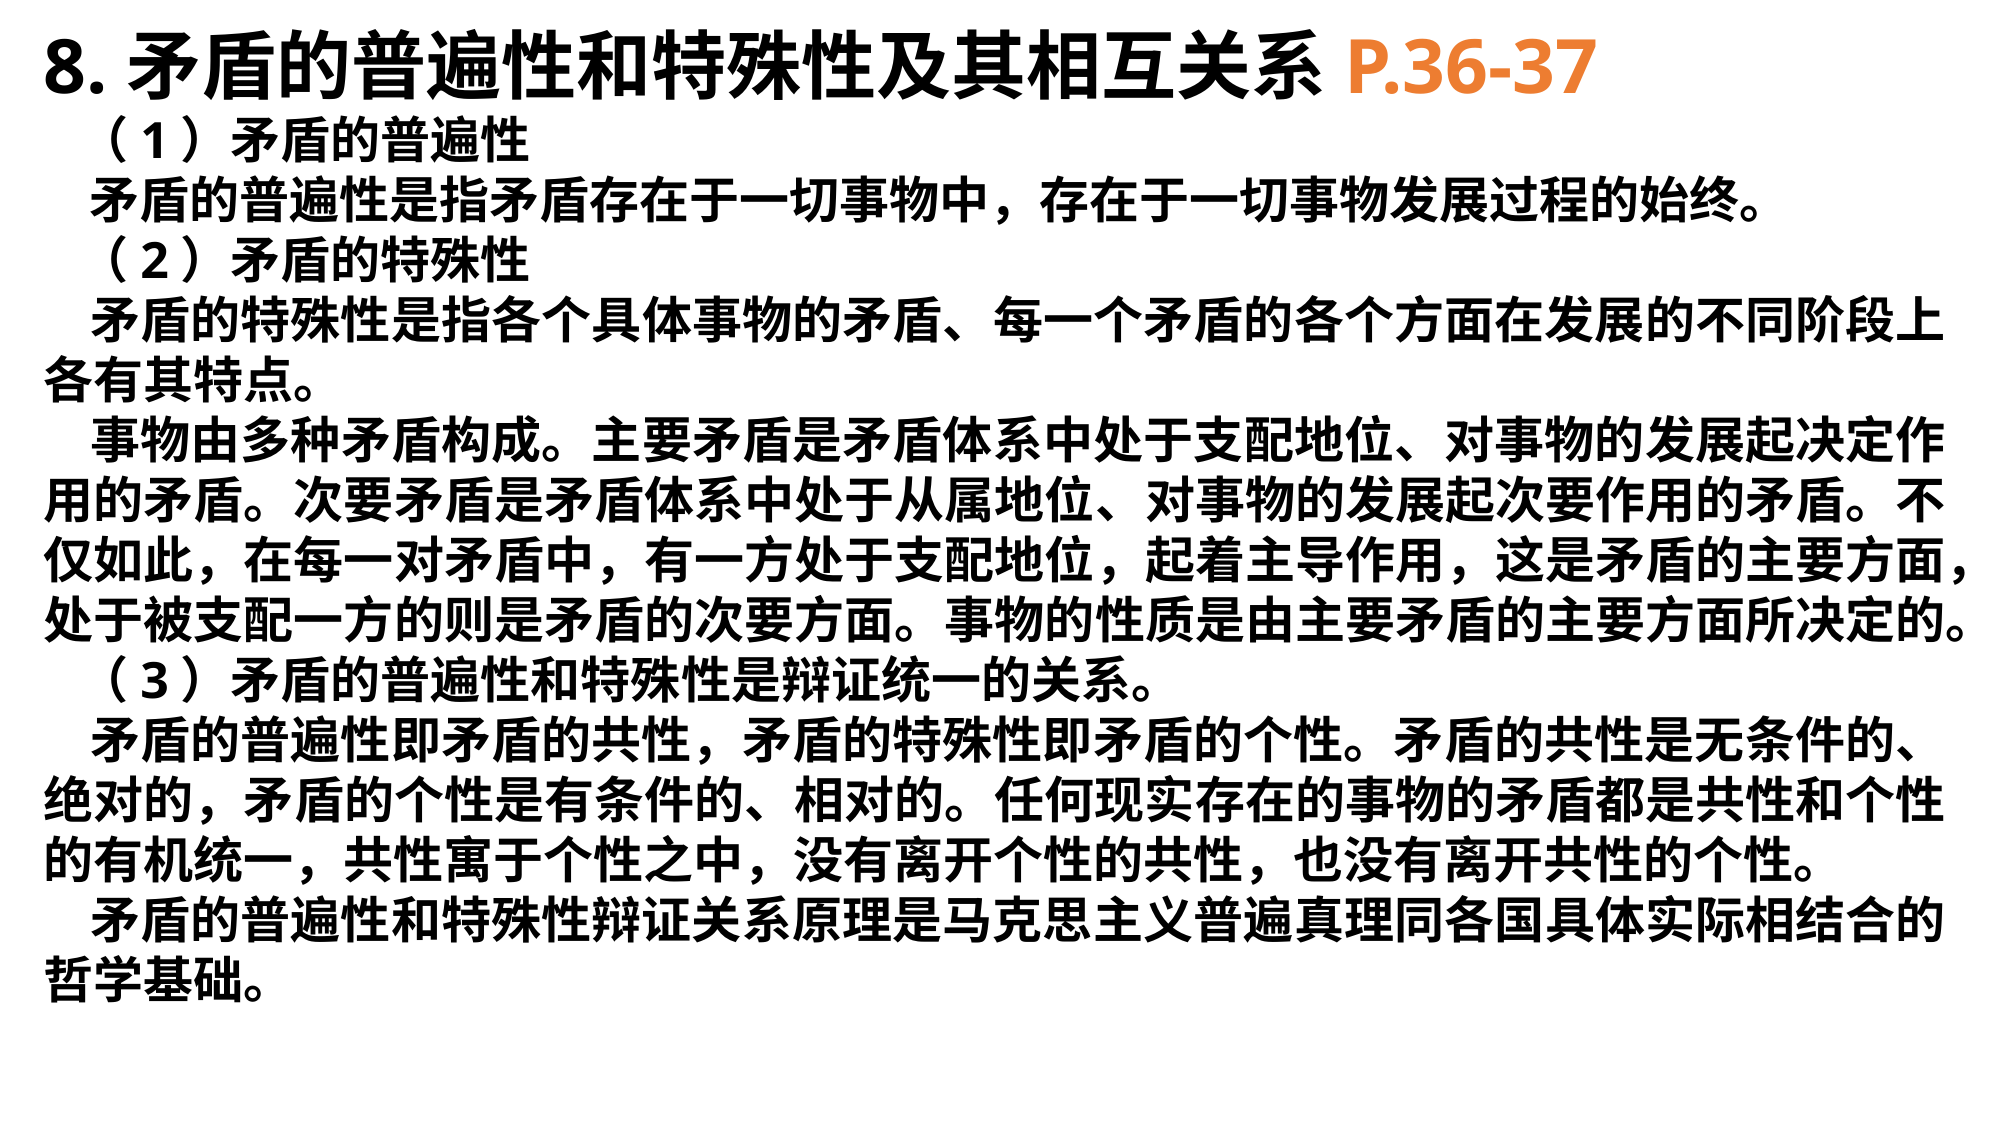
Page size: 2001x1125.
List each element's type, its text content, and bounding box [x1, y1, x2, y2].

text_box 8.矛盾的普遍性和特殊性及其相互关系P.36-37 （1）矛盾的普遍性 矛盾的普遍性是指矛盾存在于一切事物中，存在于一切事物发展过程的始终。 （2）矛盾的特殊性 矛盾的特殊性是指各个具体事物的矛盾、每一个矛盾的各个方面在发展的不同阶段上各有其特点。 事物由多种矛盾构成。主要矛盾是矛盾体系中处于支配地位、对事物的发展起决定作用的矛盾。次要矛盾是矛盾体系中处于从属地位、对事物的发展起次要作用的矛盾。不仅如此，在每一对矛盾中，有一方处于支配地位，起着主导作用，这是矛盾的主要方面，处于被支配一方的则是矛盾的次要方面。事物的性质是由主要矛盾的主要方面所决定的。 （3）矛盾的普遍性和特殊性是辩证统一的关系。 矛盾的普遍性即矛盾的共性，矛盾的特殊性即矛盾的个性。矛盾的共性是无条件的、绝对的，矛盾的个性是有条件的、相对的。任何现实存在的事物的矛盾都是共性和个性的有机统一，共性寓于个性之中，没有离开个性的共性，也没有离开共性的个性。 矛盾的普遍性和特殊性辩证关系原理是马克思主义普遍真理同各国具体实际相结合的哲学基础。 [29, 10, 1961, 1016]
